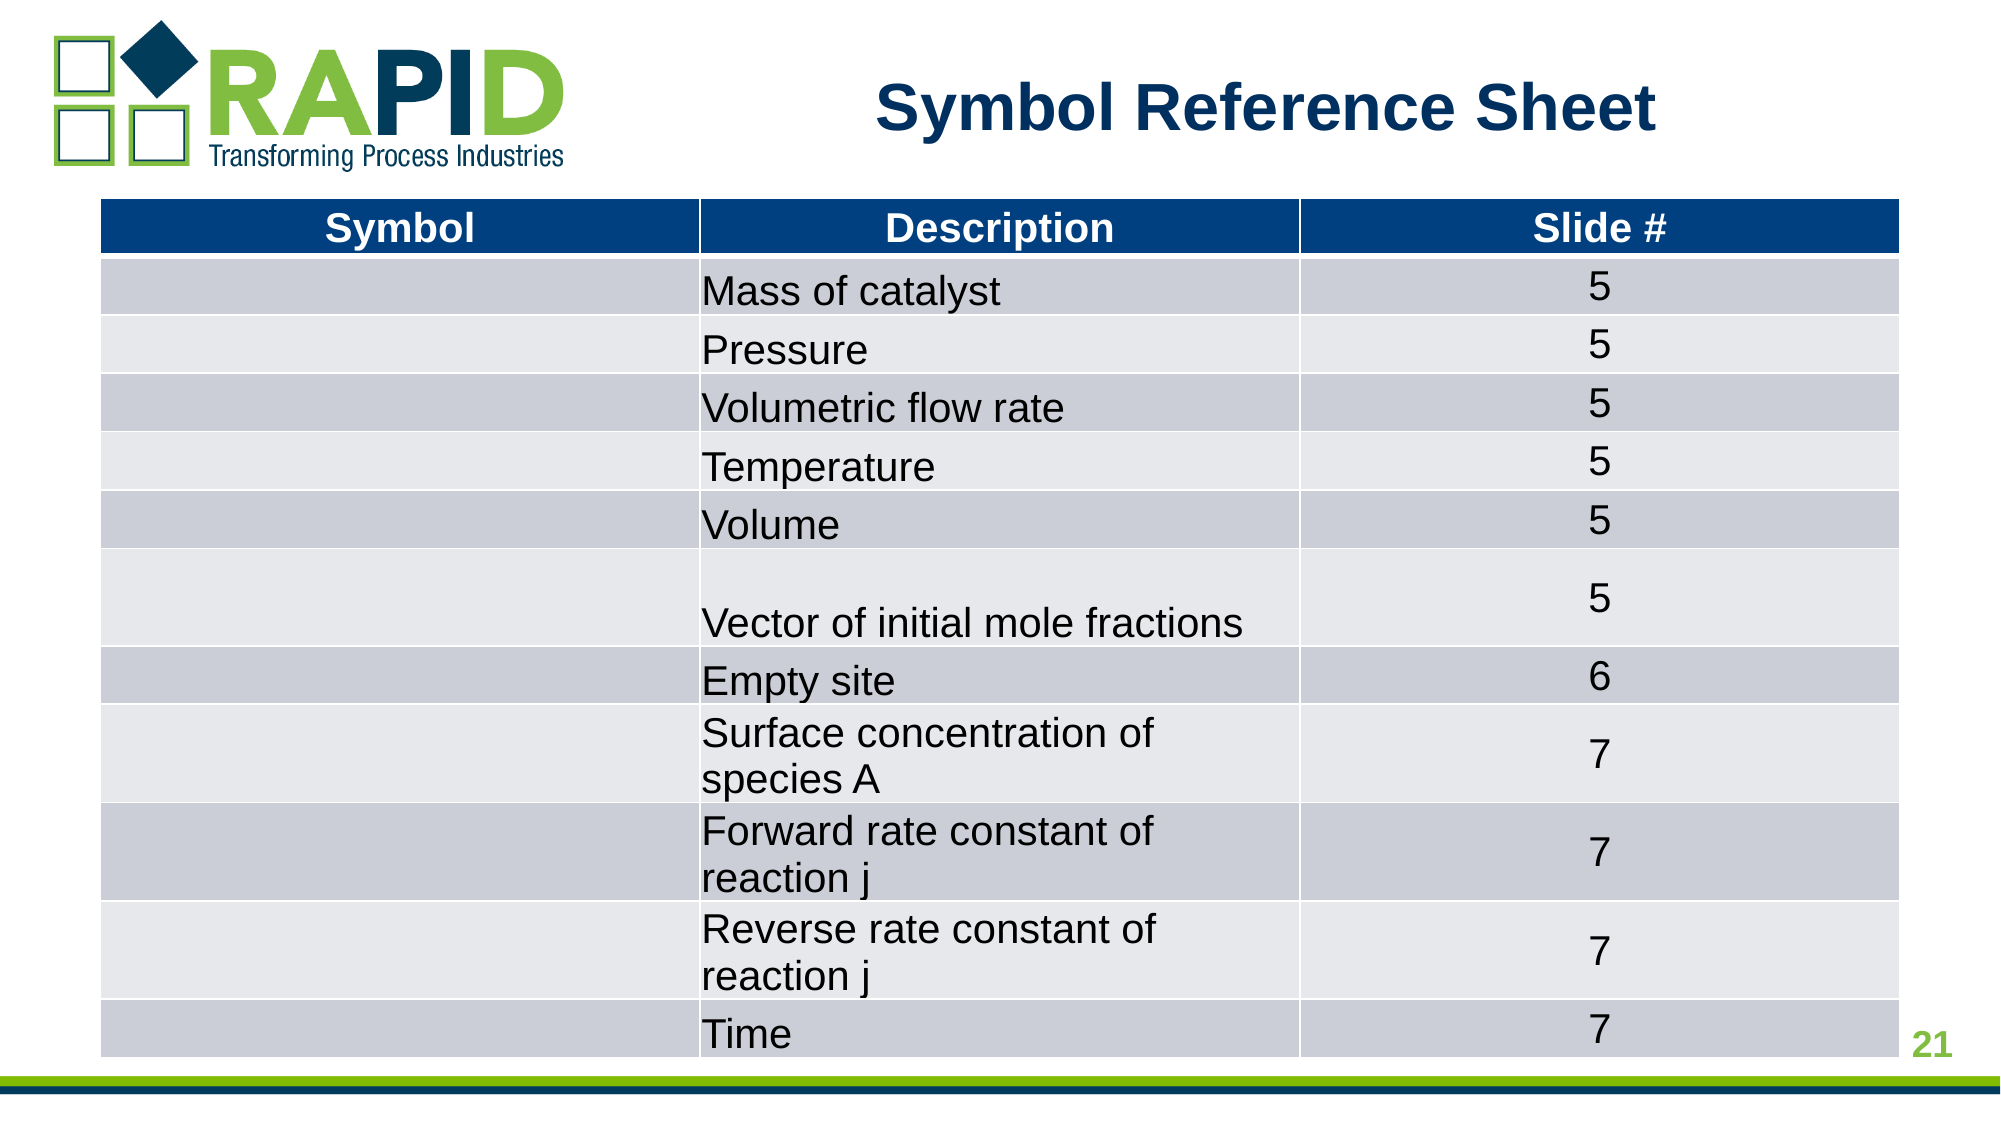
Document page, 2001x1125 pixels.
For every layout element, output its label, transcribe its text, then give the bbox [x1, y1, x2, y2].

title Symbol Reference Sheet [632, 10, 1900, 197]
picture [0, 0, 2001, 1125]
